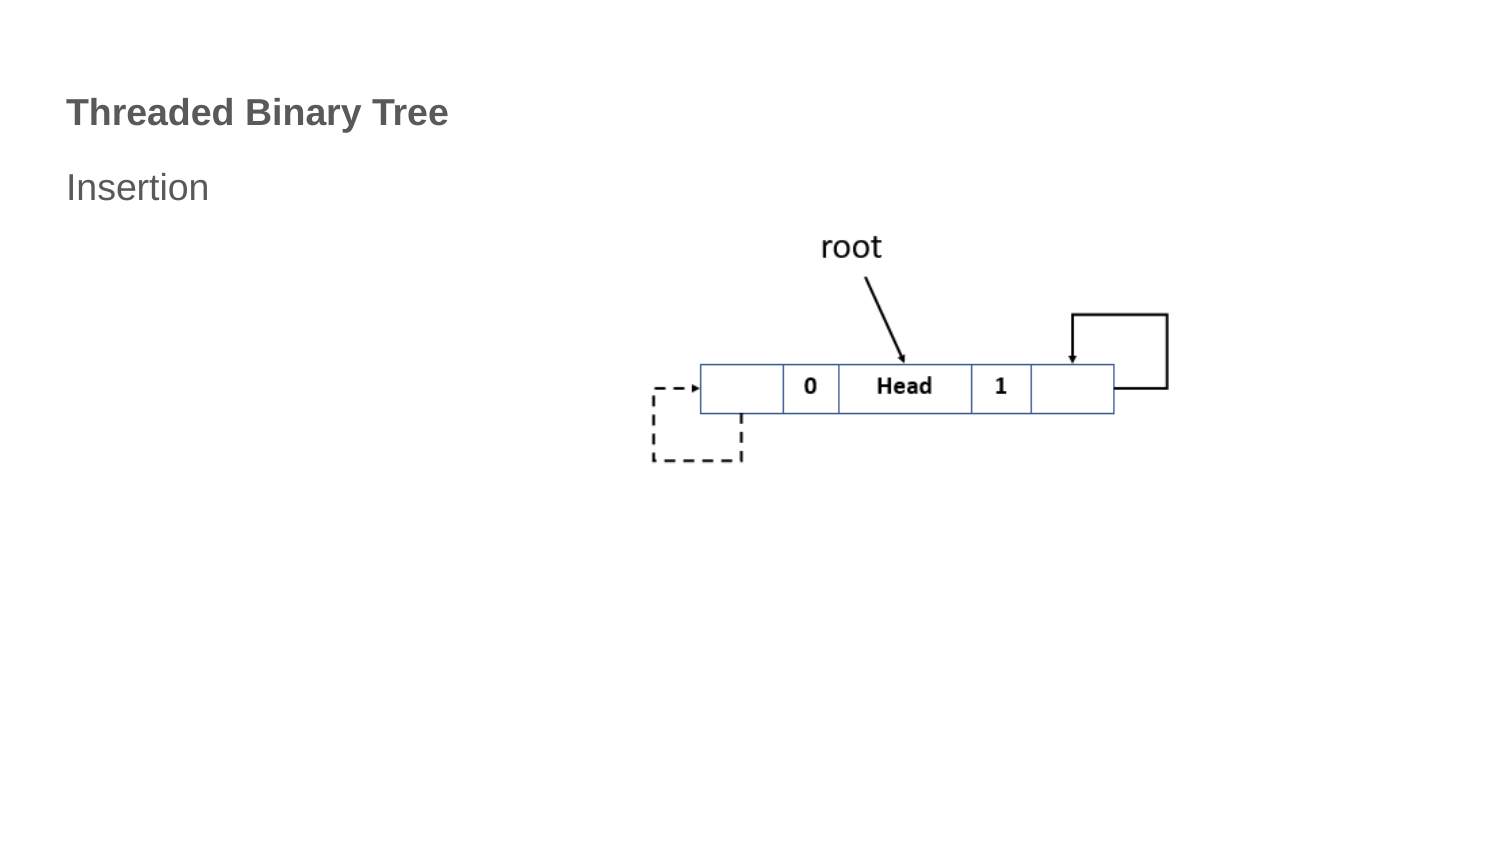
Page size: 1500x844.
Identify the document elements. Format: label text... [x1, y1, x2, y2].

picture [604, 190, 1215, 511]
list Insertion [51, 141, 1449, 703]
title Threaded Binary Tree [51, 72, 1449, 141]
